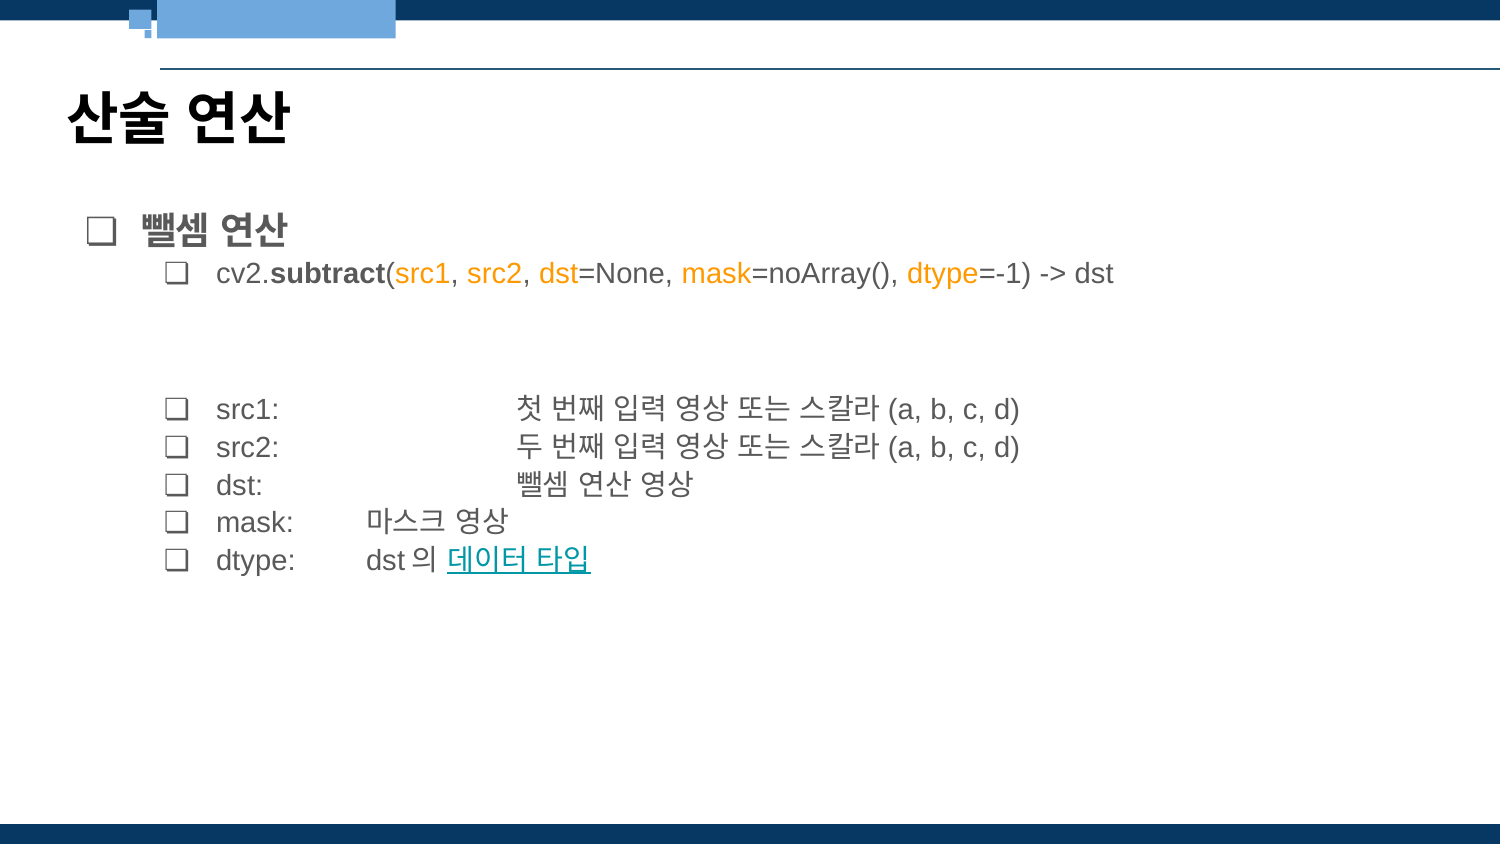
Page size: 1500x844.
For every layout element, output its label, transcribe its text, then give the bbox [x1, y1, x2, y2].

title 산술 연산 [51, 72, 1449, 167]
picture [113, 61, 1500, 76]
text_box [0, 824, 1500, 844]
text_box [0, 0, 157, 21]
text_box [144, 30, 152, 39]
text_box [396, 0, 1500, 21]
text_box [129, 9, 152, 29]
text_box [157, 0, 396, 39]
list 뺄셈 연산 cv2.subtract(src1, src2, dst=None, mask=noArray(), dtype=-1) -> dst src1: 첫 번째 입력 영상 또는 스칼라(a, b, c, d) src2: 두 번째 입력 영상 또는 스칼라(a, b, c, d) dst: 뺄셈 연산 영상 mask: 마스크 영상 dtype: dst의 데이터 타입 [51, 189, 1449, 750]
